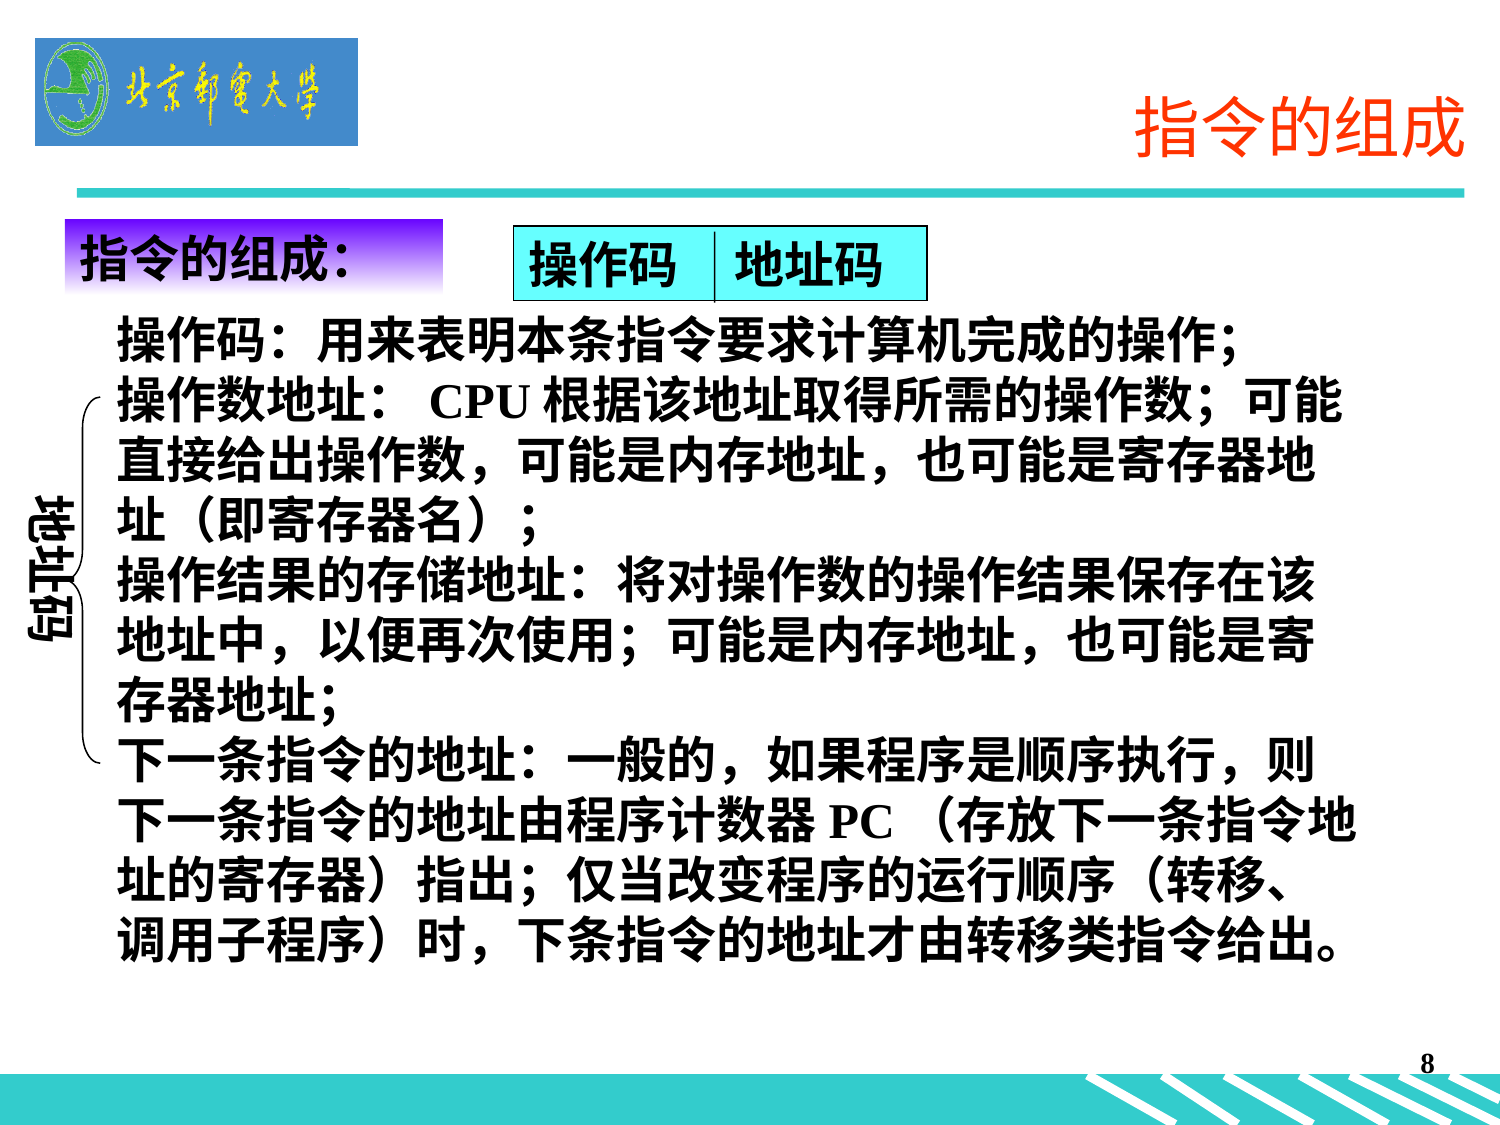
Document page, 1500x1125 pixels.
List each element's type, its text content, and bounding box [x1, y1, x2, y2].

text_box 地址码 [0, 479, 91, 799]
text_box 指令的组成： [64, 219, 443, 295]
text_box 操作码 地址码 [513, 226, 927, 301]
picture [34, 37, 358, 146]
text_box 8 [1137, 1037, 1450, 1113]
list 操作码：用来表明本条指令要求计算机完成的操作； 操作数地址：CPU根据该地址取得所需的操作数；可能直接给出操作数，可能是内存地址，也可能是寄存器地址（即寄存器名）； 操作结果的存储地址：将对操作数的操作结果保存在该地址中，以便再次使用；可能是内存地址，也可能是寄存器地址； 下一条指令的地址：一般的，如果程序是顺序执行，则下一条指令的地址由程序计数器PC（存放下一条指令地址的寄存器）指出；仅当改变程序的运行顺序（转移、调用子程序）时，下条指令的地址才由转移类指令给出。 [101, 300, 1377, 976]
text_box [82, 397, 101, 764]
title 指令的组成 [207, 66, 1483, 185]
